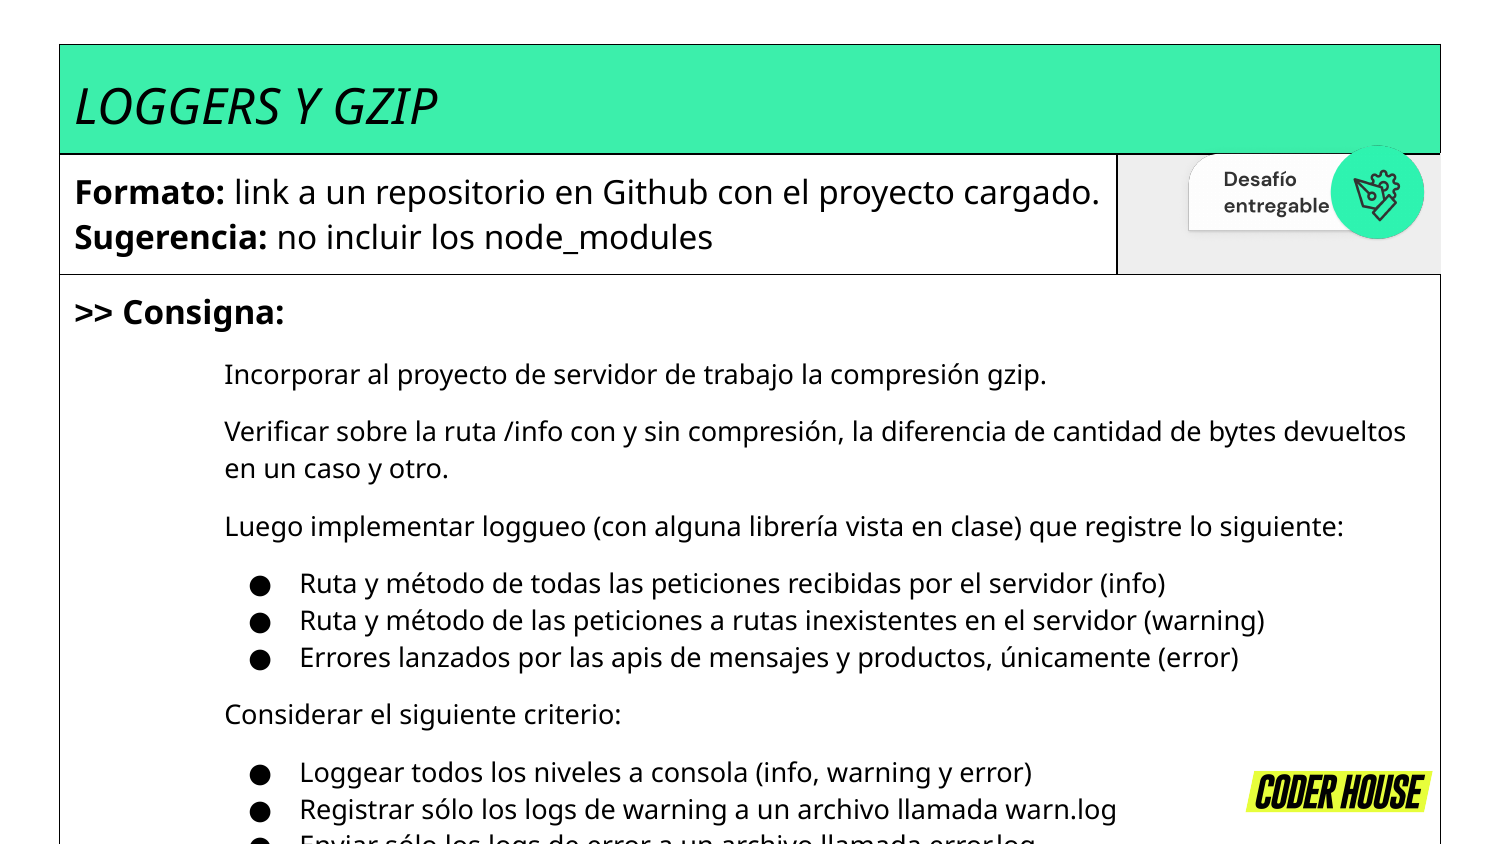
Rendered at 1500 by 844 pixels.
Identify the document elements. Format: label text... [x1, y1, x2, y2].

picture [1176, 138, 1445, 245]
table_cell [1118, 155, 1440, 274]
picture [1241, 764, 1437, 819]
table_cell Formato: link a un repositorio en Github con el proyecto cargado. Sugerencia: no incluir los node_modules [60, 155, 1116, 274]
table_header LOGGERS Y GZIP [60, 45, 1440, 153]
table_cell >> Consigna: Incorporar al proyecto de servidor de trabajo la compresión gzip. Verificar sobre la ruta /info con y sin compresión, la diferencia de cantidad de bytes devueltos en un caso y otro. Luego implementar loggueo (con alguna librería vista en clase) que registre lo siguiente: Ruta y método de todas las peticiones recibidas por el servidor (info) Ruta y método de las peticiones a rutas inexistentes en el servidor (warning) Errores lanzados por las apis de mensajes y productos, únicamente (error) Considerar el siguiente criterio: Loggear todos los niveles a consola (info, warning y error) Registrar sólo los logs de warning a un archivo llamada warn.log Enviar sólo los logs de error a un archivo llamada error.log [60, 275, 1440, 844]
